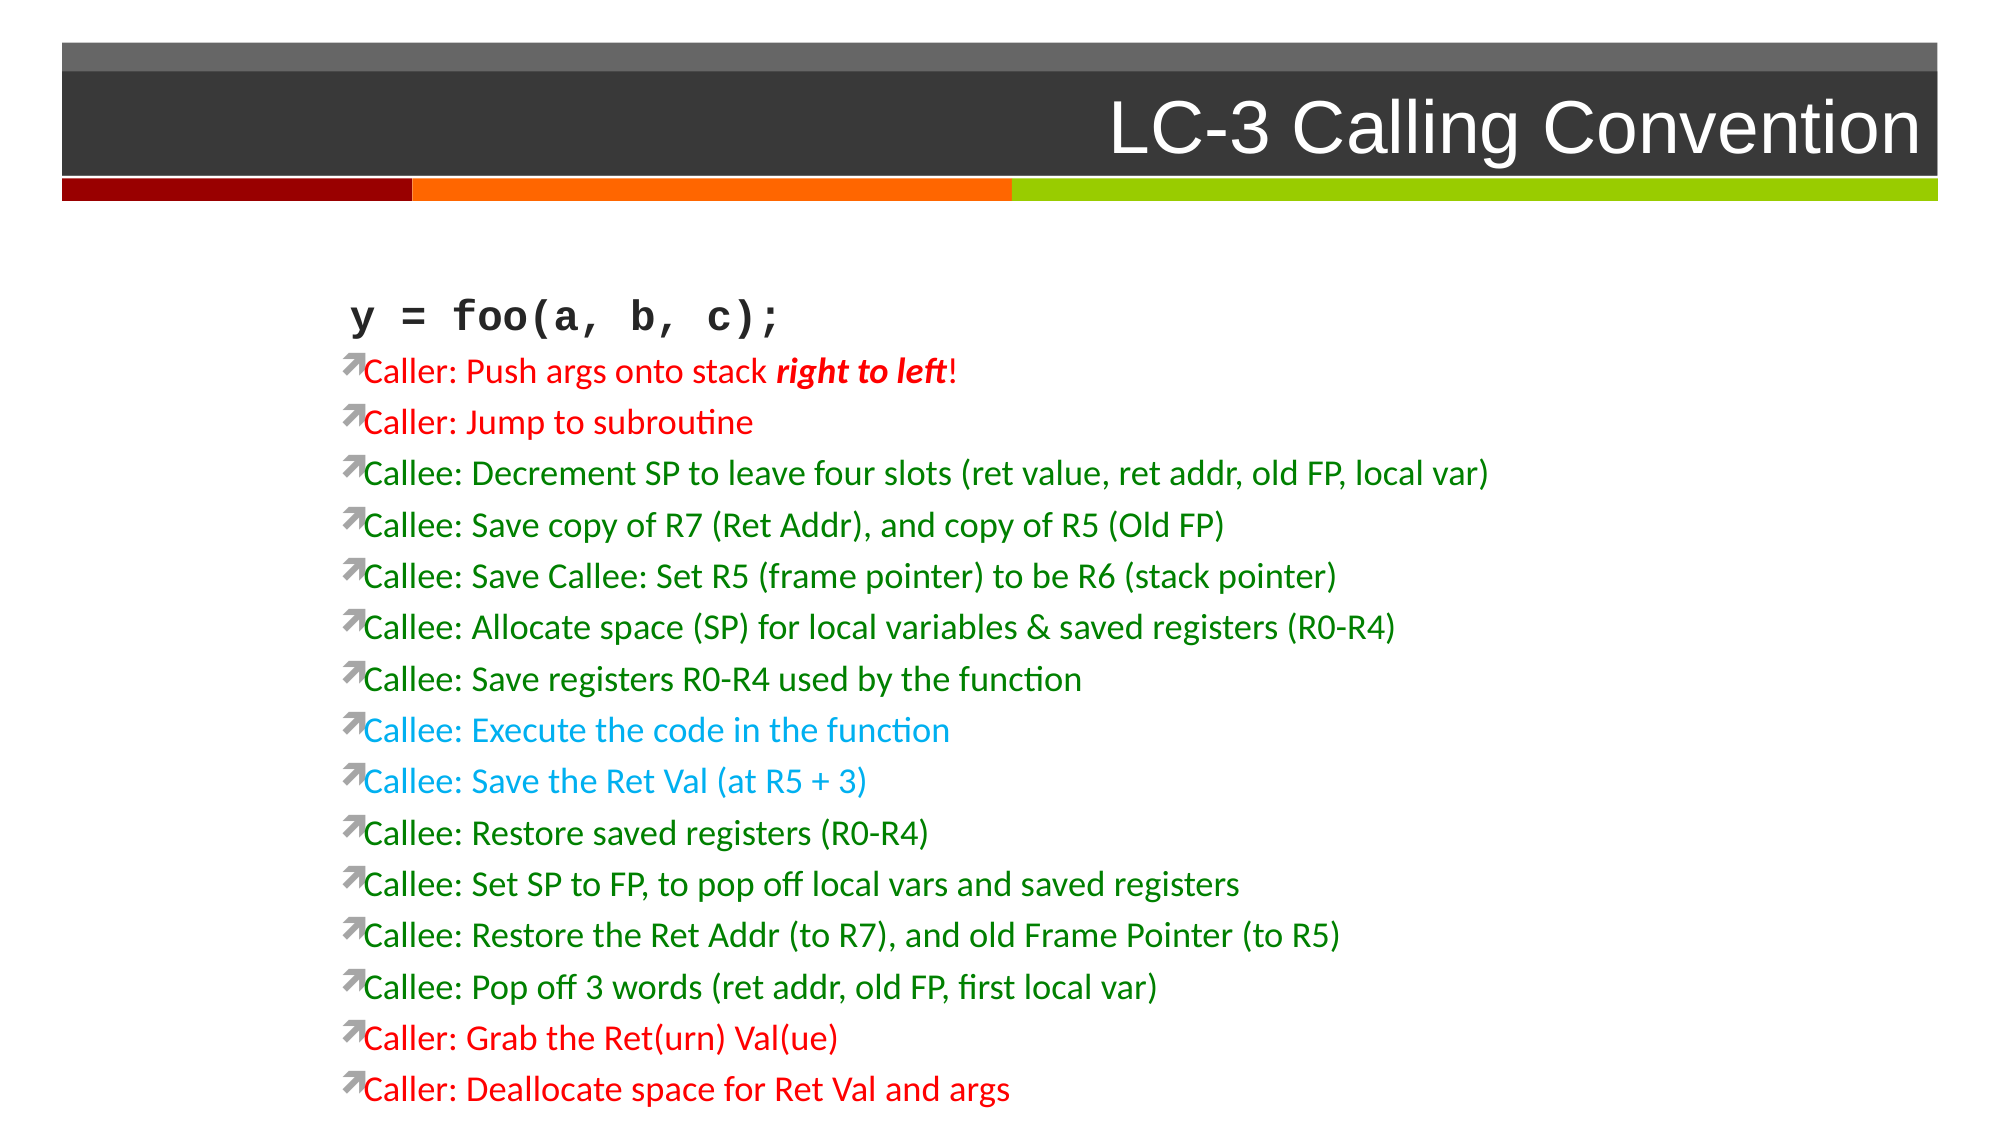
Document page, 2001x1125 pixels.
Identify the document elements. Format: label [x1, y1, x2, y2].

list [324, 280, 1675, 1125]
title [62, 71, 1938, 176]
